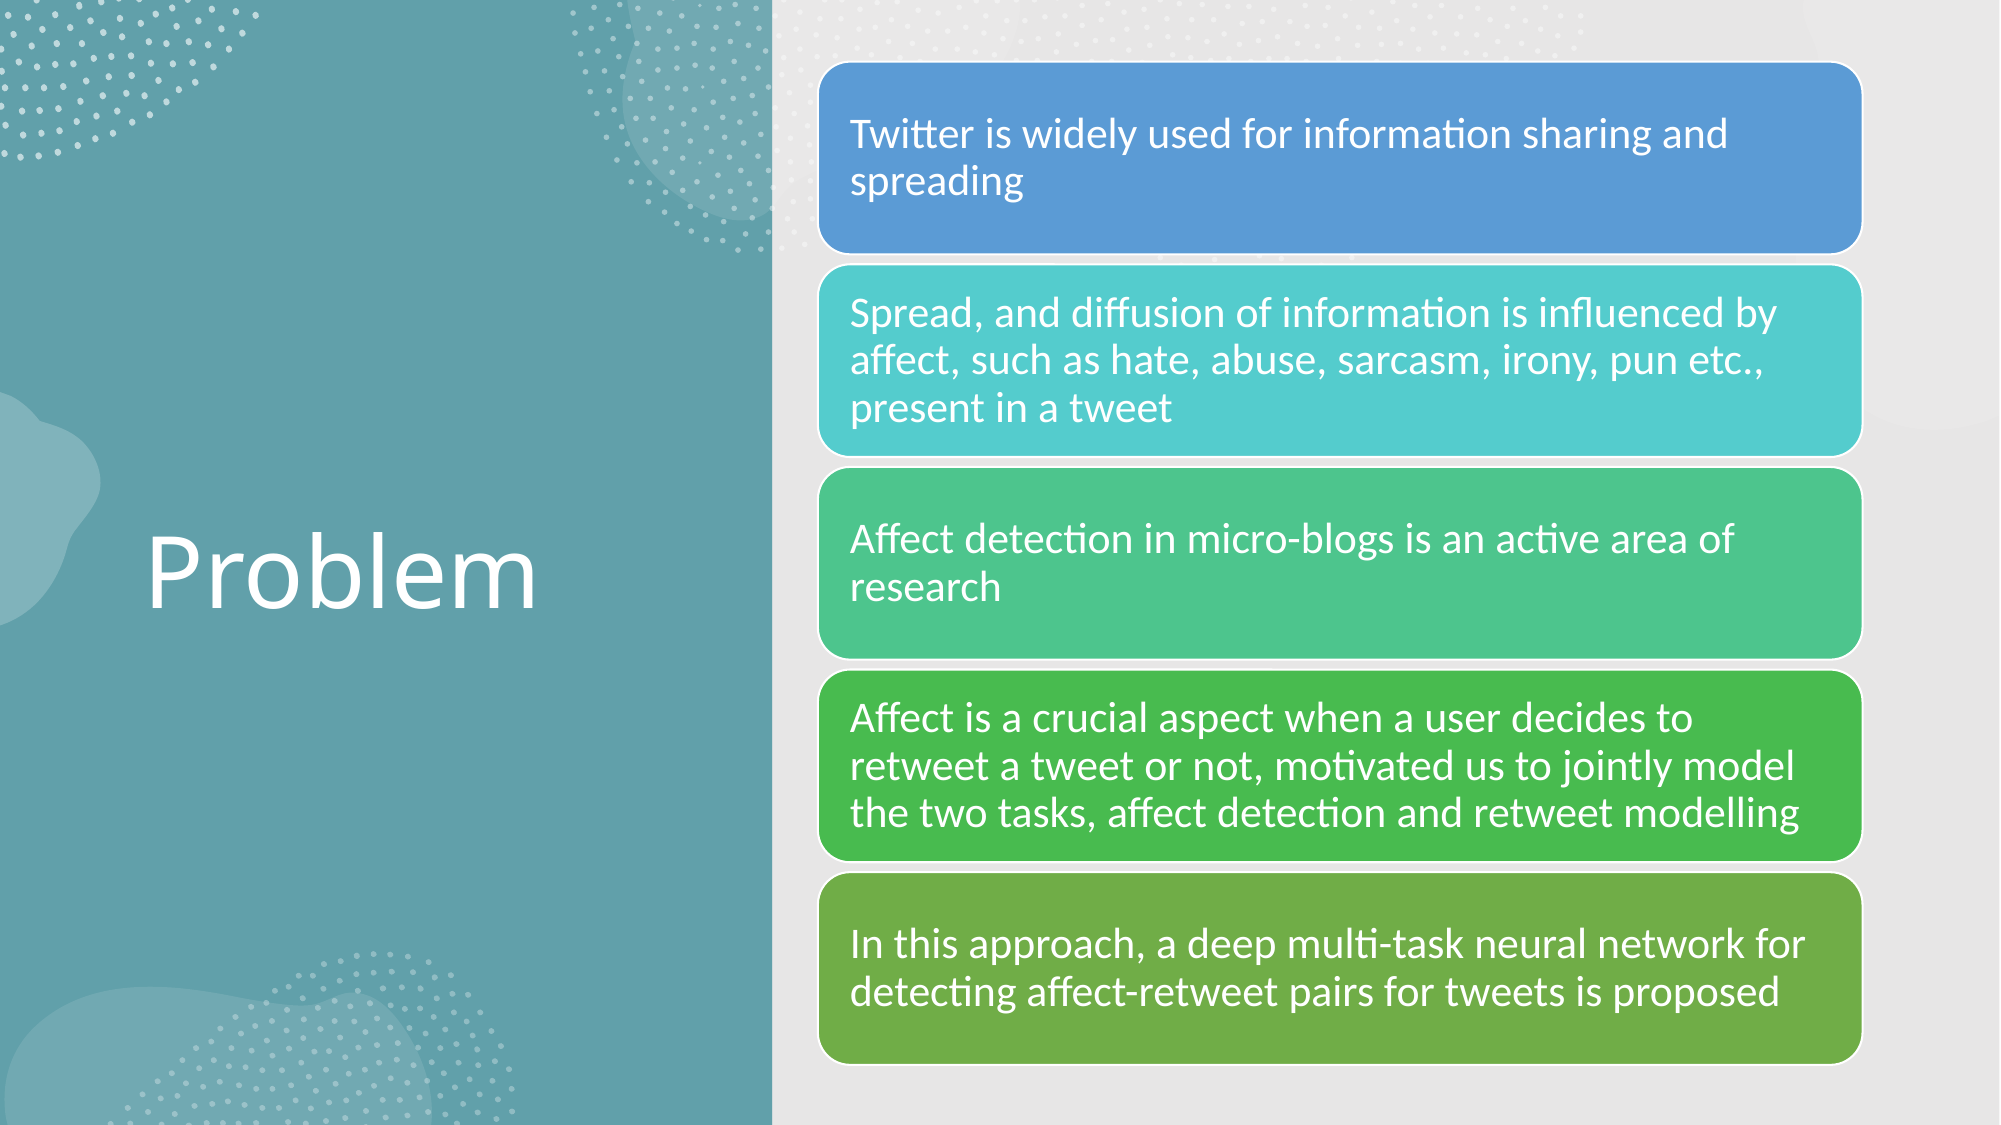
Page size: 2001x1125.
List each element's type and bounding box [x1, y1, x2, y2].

text_box [0, 0, 2000, 1125]
list [817, 37, 1863, 1089]
